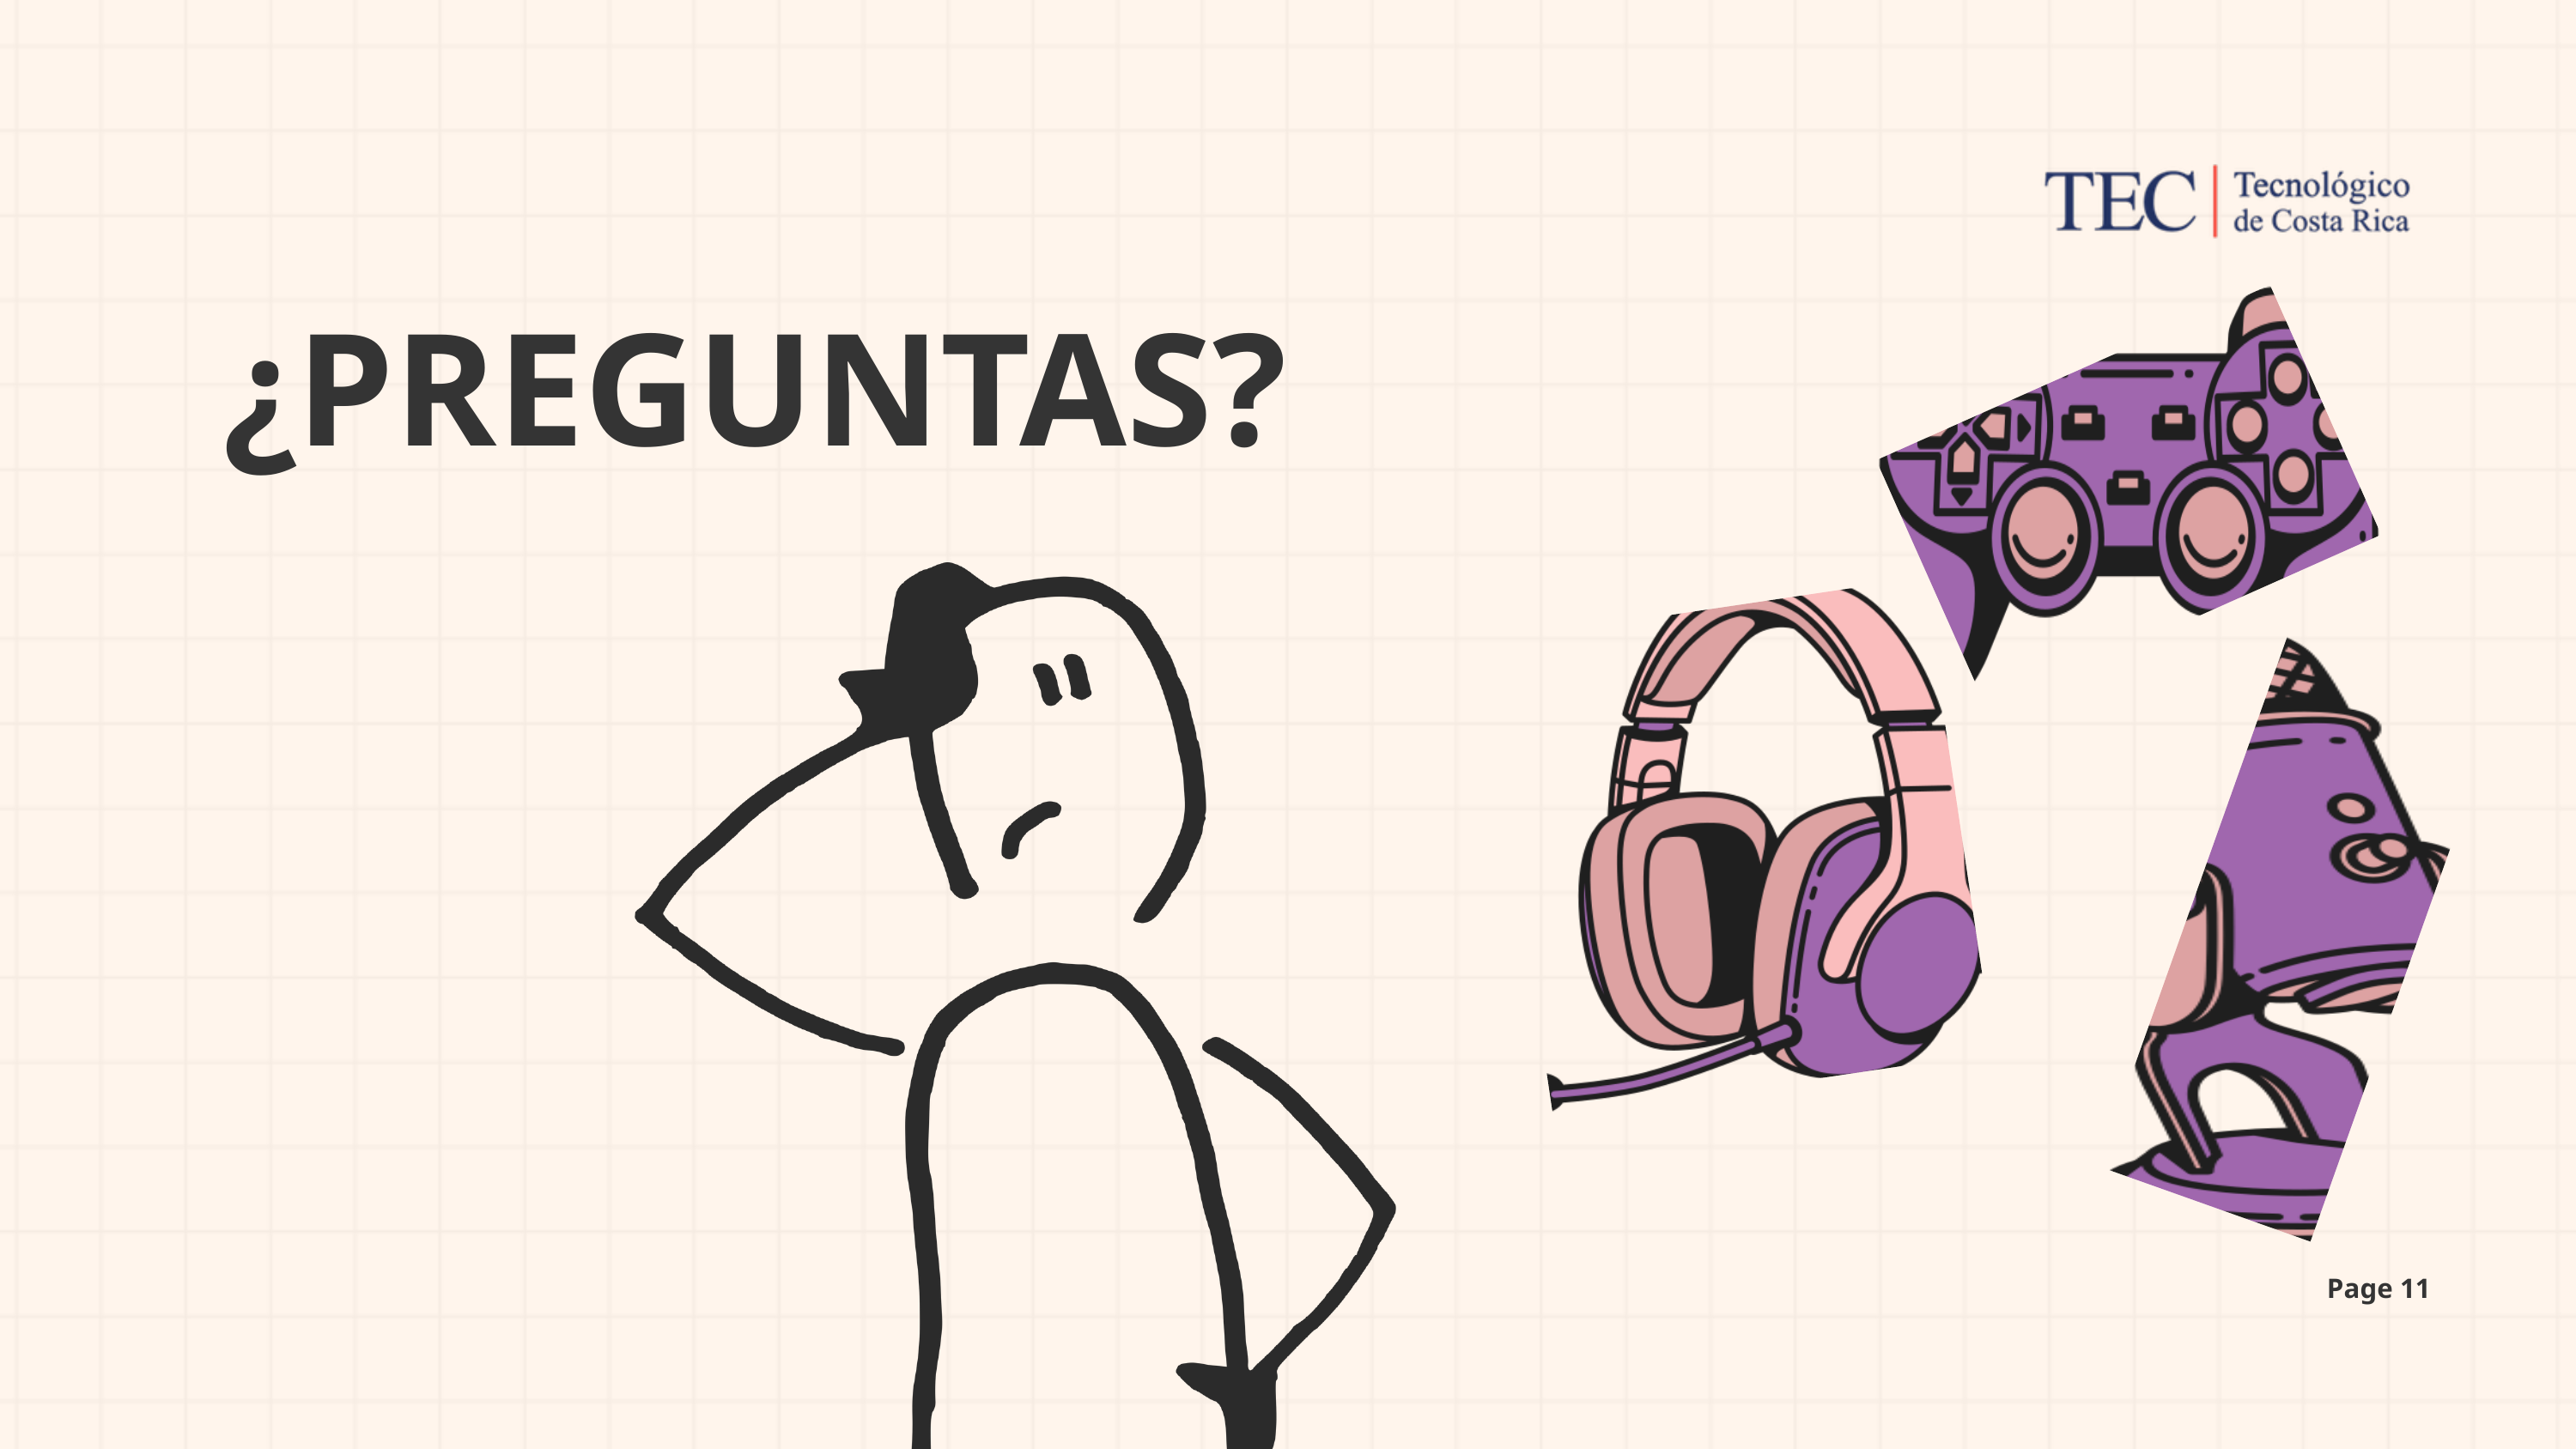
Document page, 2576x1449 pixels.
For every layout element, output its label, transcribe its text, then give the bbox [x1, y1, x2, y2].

text_box [0, 0, 2576, 1449]
text_box Page 11 [2289, 1266, 2432, 1304]
text_box [2099, 620, 2505, 1242]
text_box [1483, 577, 1994, 1119]
text_box ¿PREGUNTAS? [222, 259, 1461, 477]
text_box [2025, 70, 2431, 333]
text_box [1876, 333, 2382, 711]
text_box [635, 562, 1396, 1449]
